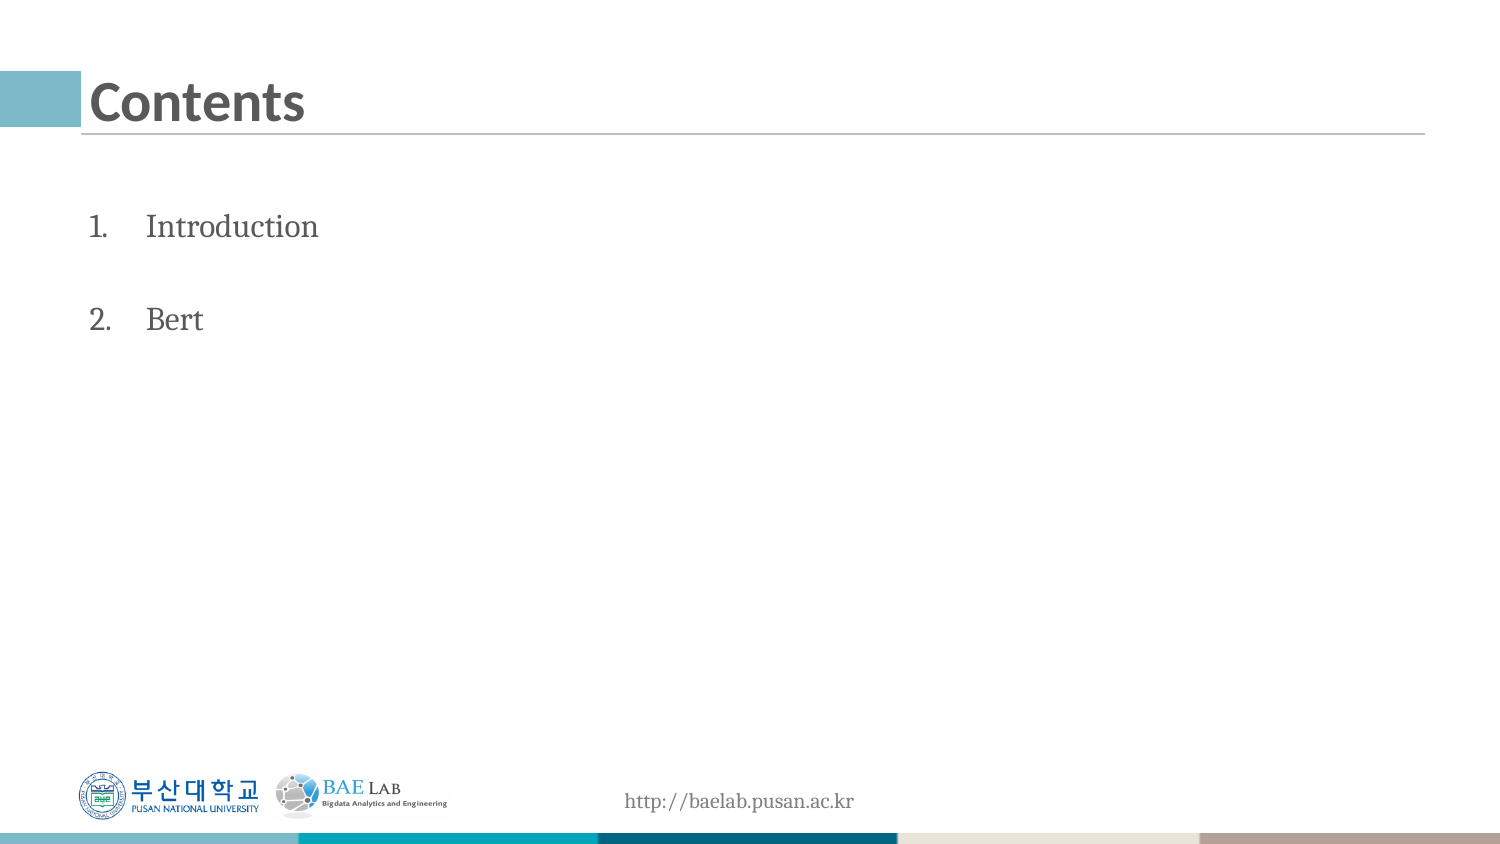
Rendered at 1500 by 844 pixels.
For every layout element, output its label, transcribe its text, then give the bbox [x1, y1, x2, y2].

picture [270, 767, 450, 821]
title Contents [75, 71, 1425, 125]
picture [74, 767, 260, 824]
picture [0, 833, 598, 844]
list Introduction Bert [74, 196, 1425, 685]
picture [897, 833, 1500, 844]
